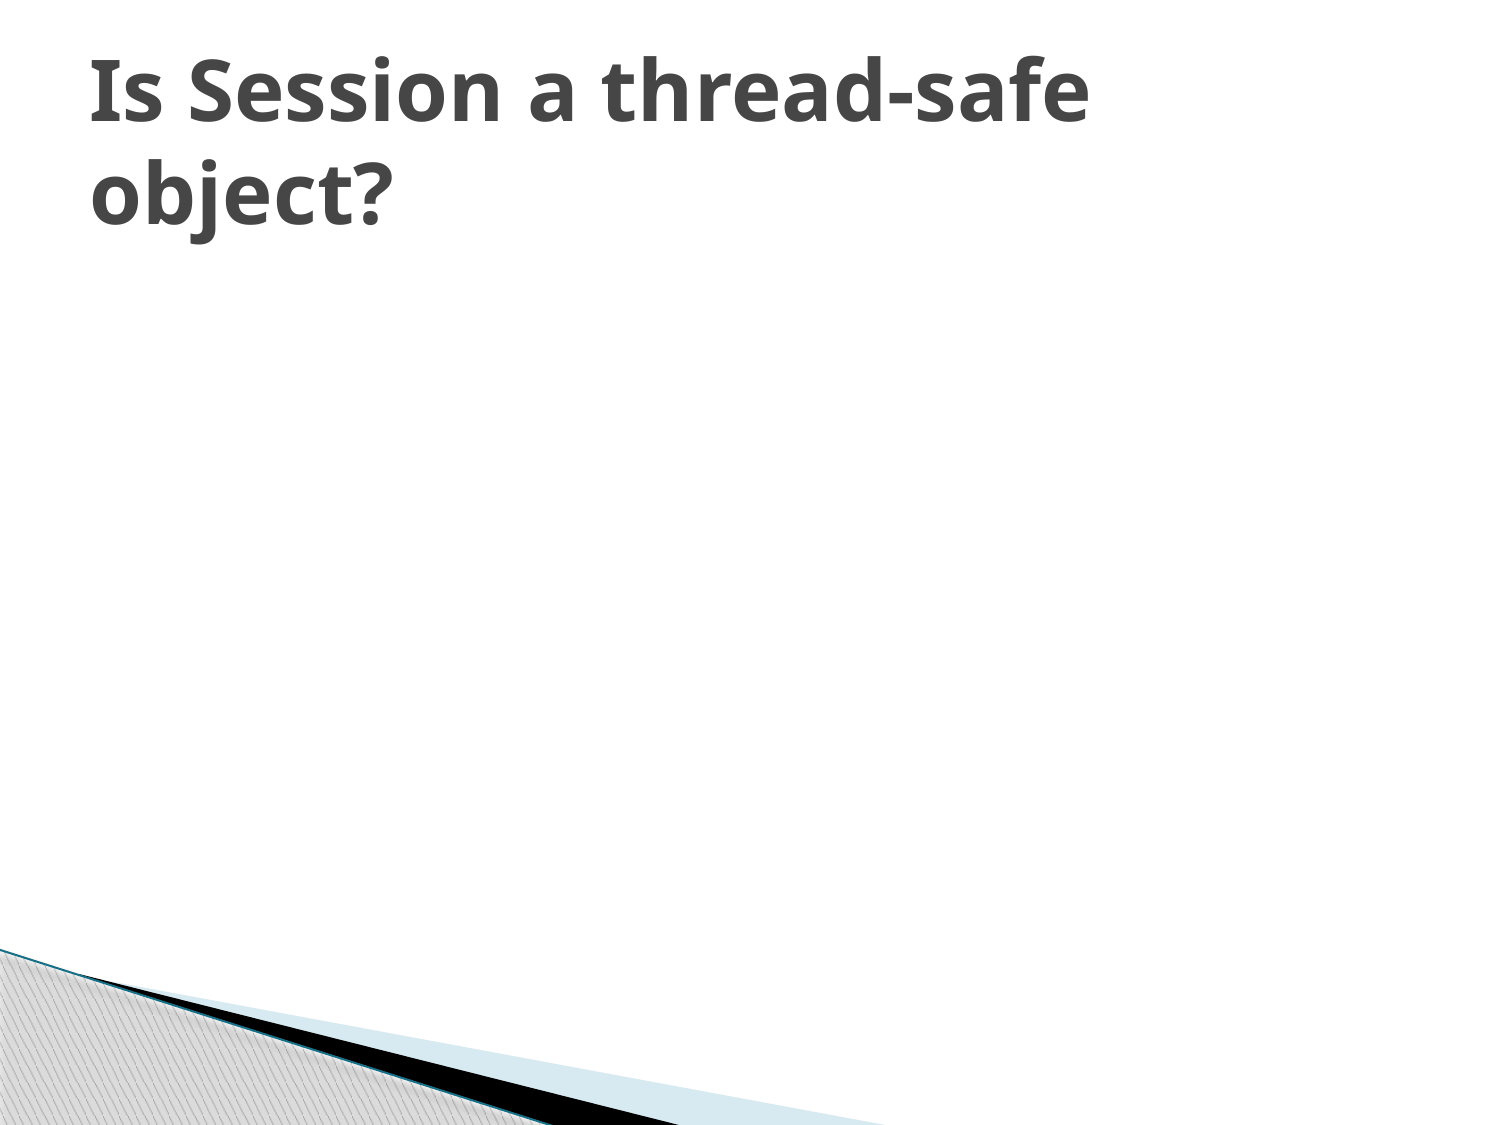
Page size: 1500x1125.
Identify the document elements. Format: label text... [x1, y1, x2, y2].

title Is Session a thread-safe object? [75, 45, 1425, 233]
